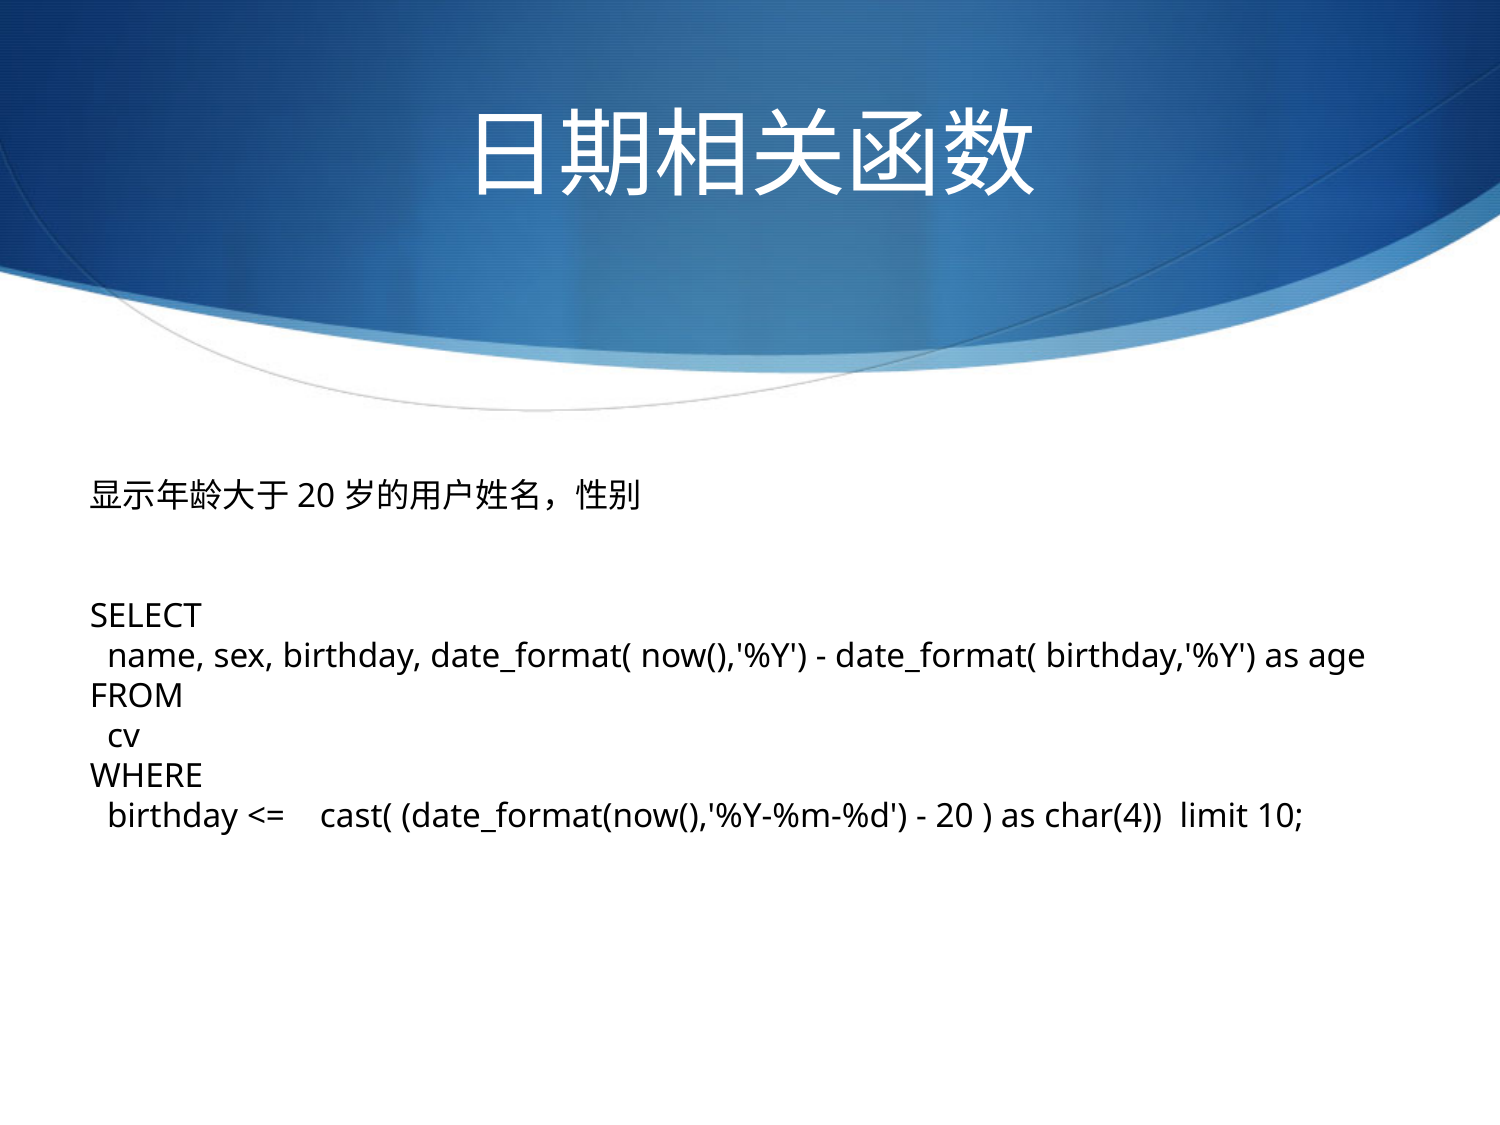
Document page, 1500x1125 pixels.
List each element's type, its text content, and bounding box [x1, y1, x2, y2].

text_box 显示年龄大于20岁的用户姓名，性别 SELECT name, sex, birthday, date_format( now(),'%Y') - date_format( birthday,'%Y') as age FROM cv WHERE birthday <= cast( (date_format(now(),'%Y-%m-%d') - 20 ) as char(4)) limit 10; [74, 427, 1477, 841]
title 日期相关函数 [75, 56, 1425, 245]
picture [0, 0, 1500, 1125]
